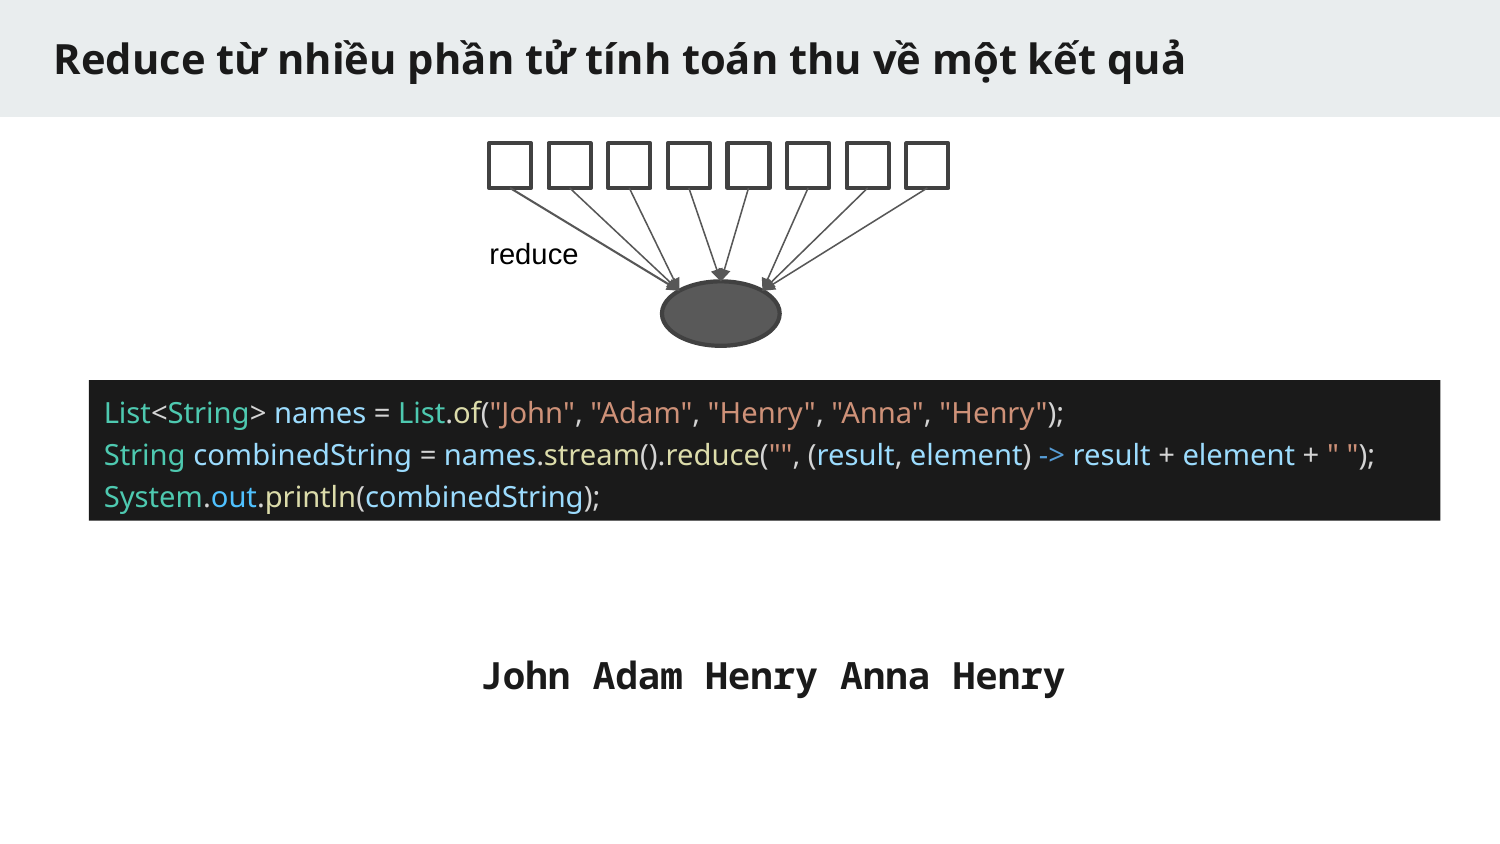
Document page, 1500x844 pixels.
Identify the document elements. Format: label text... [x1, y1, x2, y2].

text_box John Adam Henry Anna Henry [465, 645, 1081, 705]
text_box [688, 187, 719, 282]
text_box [629, 187, 680, 292]
text_box [725, 141, 772, 190]
text_box [904, 141, 950, 190]
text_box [868, 187, 928, 292]
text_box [569, 187, 628, 292]
text_box [606, 141, 652, 185]
text_box [845, 141, 891, 186]
text_box reduce [474, 227, 504, 278]
text_box [487, 141, 533, 190]
text_box List<String> names = List.of("John", "Adam", "Henry", "Anna", "Henry"); String combinedString = names.stream().reduce("", (result, element) -> result + element + " "); System.out.println(combinedString); [88, 380, 1441, 521]
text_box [762, 187, 809, 292]
text_box [659, 284, 782, 348]
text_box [720, 187, 749, 282]
text_box [785, 141, 831, 185]
title Reduce từ nhiều phần tử tính toán thu về một kết quả [38, 17, 1467, 106]
text_box [666, 141, 712, 188]
text_box [547, 141, 593, 186]
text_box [809, 187, 868, 292]
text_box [509, 187, 568, 292]
